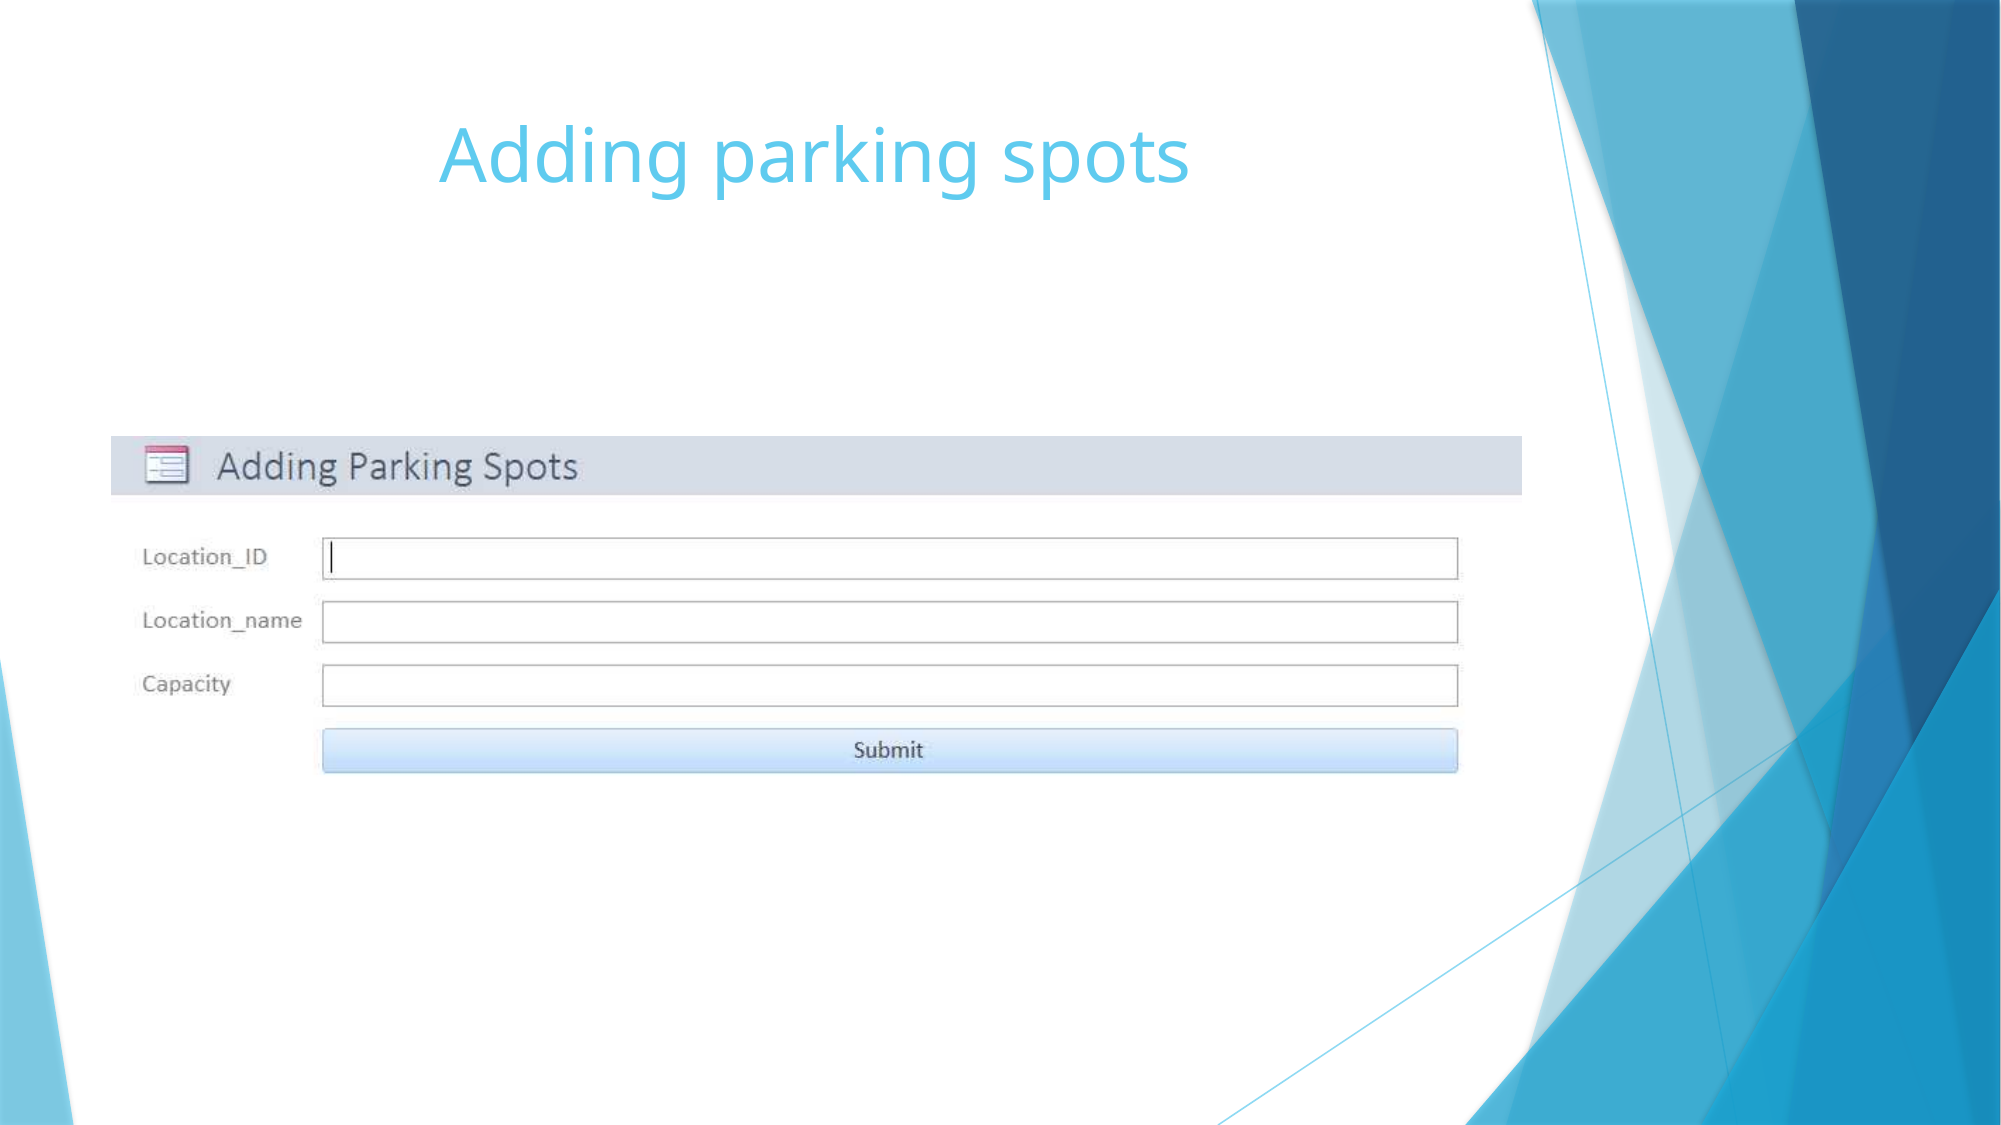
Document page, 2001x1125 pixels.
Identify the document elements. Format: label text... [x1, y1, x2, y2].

title Adding parking spots [111, 99, 1522, 317]
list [110, 436, 1522, 910]
